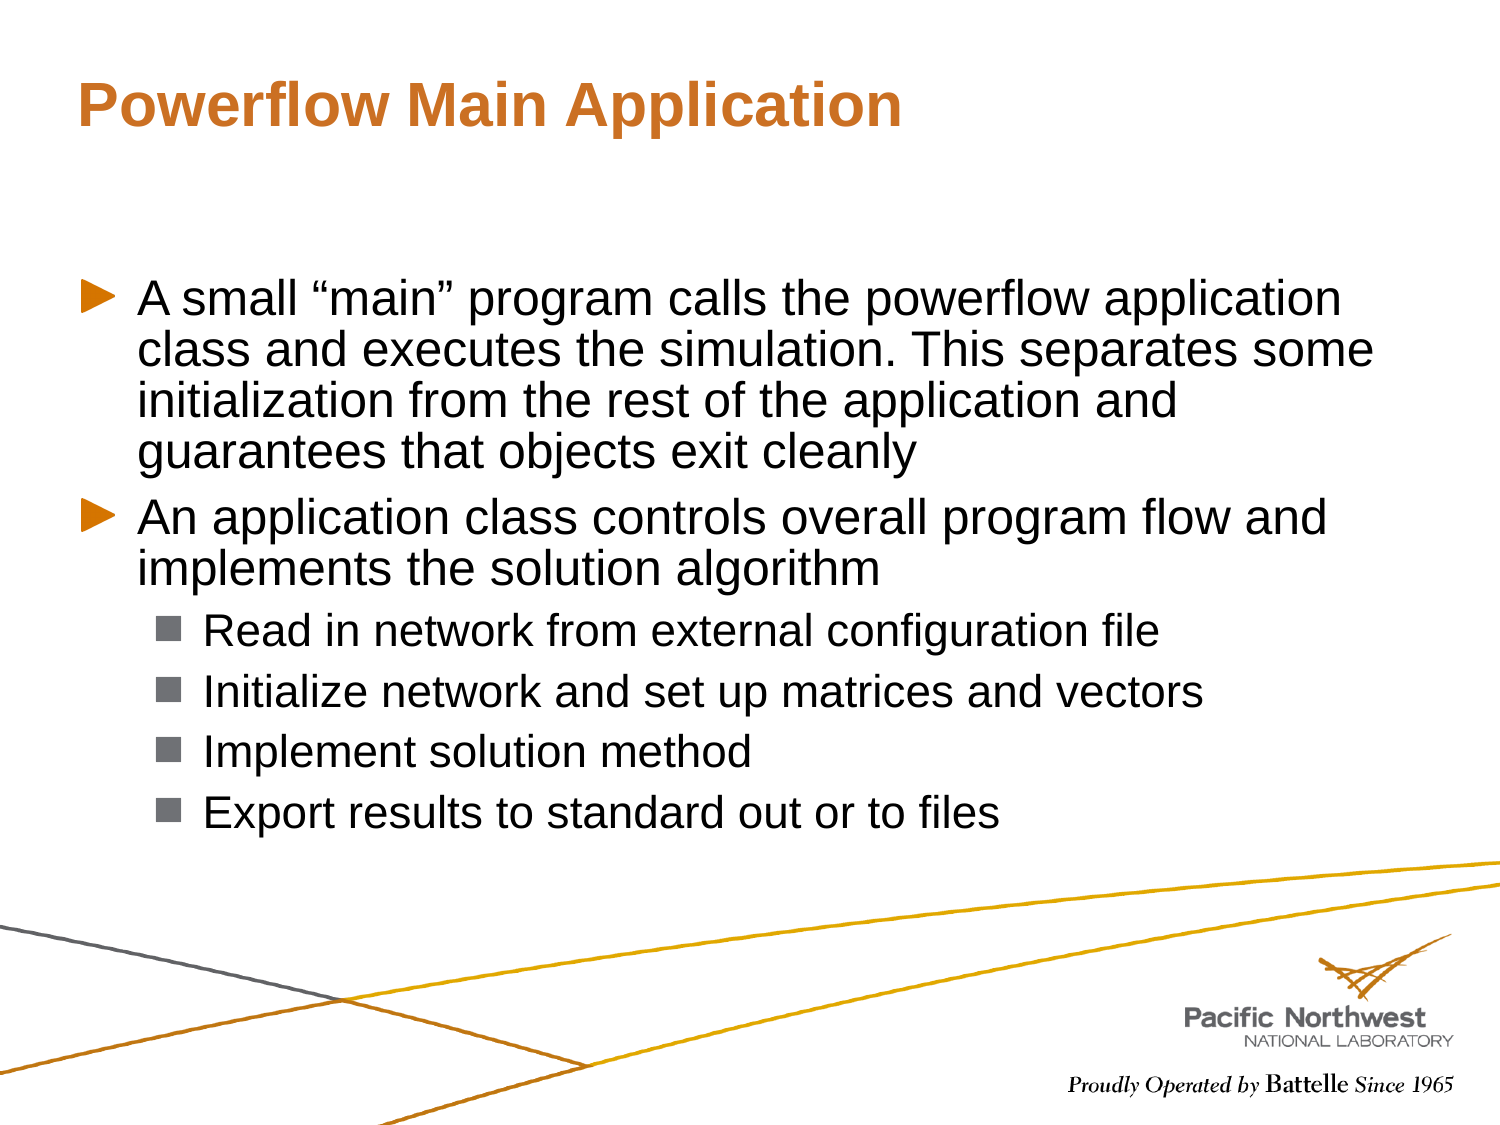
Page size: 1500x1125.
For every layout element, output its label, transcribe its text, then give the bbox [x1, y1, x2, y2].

list A small “main” program calls the powerflow application class and executes the simulation. This separates some initialization from the rest of the application and guarantees that objects exit cleanly An application class controls overall program flow and implements the solution algorithm Read in network from external configuration file Initialize network and set up matrices and vectors Implement solution method Export results to standard out or to files [80, 275, 1424, 862]
picture [155, 615, 182, 642]
picture [80, 278, 116, 314]
picture [0, 843, 1500, 1125]
picture [155, 736, 182, 763]
title Powerflow Main Application [77, 75, 1424, 238]
picture [80, 497, 116, 533]
picture [155, 676, 182, 703]
picture [155, 797, 182, 823]
